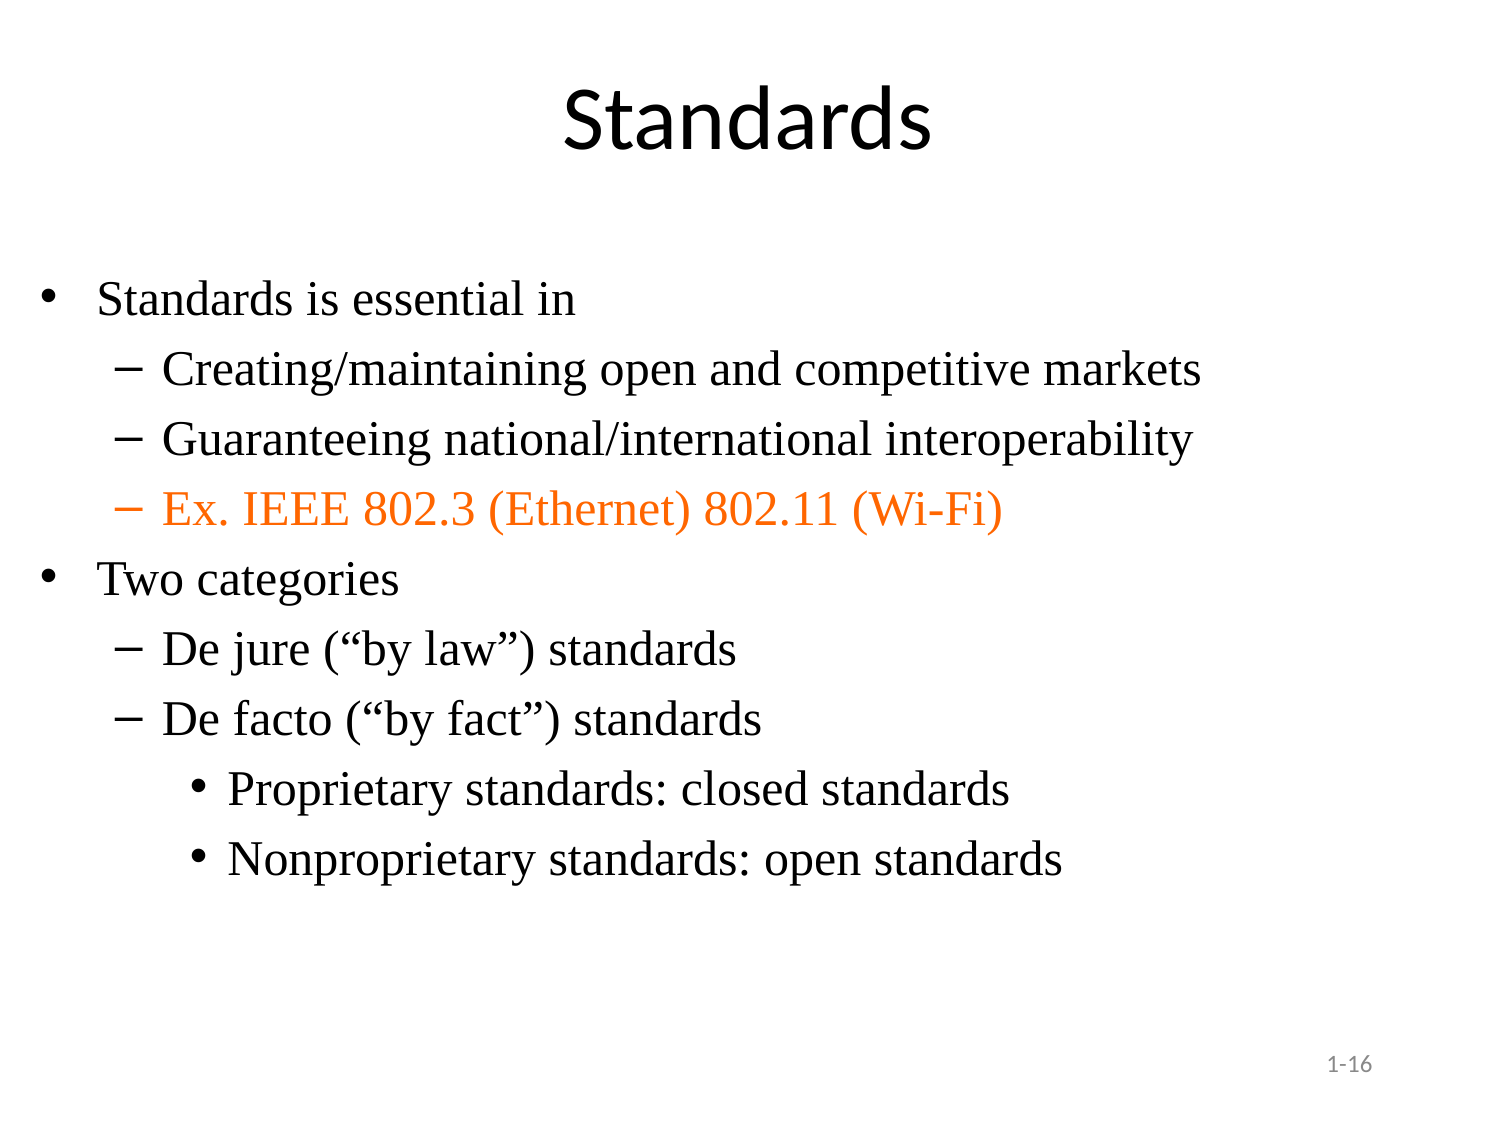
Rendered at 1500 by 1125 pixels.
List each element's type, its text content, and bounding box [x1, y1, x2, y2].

slide_number Spring 2006 [1312, 1052, 1488, 1113]
slide_number 1-16 [1100, 1025, 1388, 1100]
title Standards [133, 37, 1363, 188]
list Standards is essential in Creating/maintaining open and competitive markets Guaranteeing national/international interoperability Ex. IEEE 802.3 (Ethernet) 802.11 (Wi-Fi) Two categories De jure (“by law”) standards De facto (“by fact”) standards Proprietary standards: closed standards Nonproprietary standards: open standards [24, 257, 1418, 1005]
